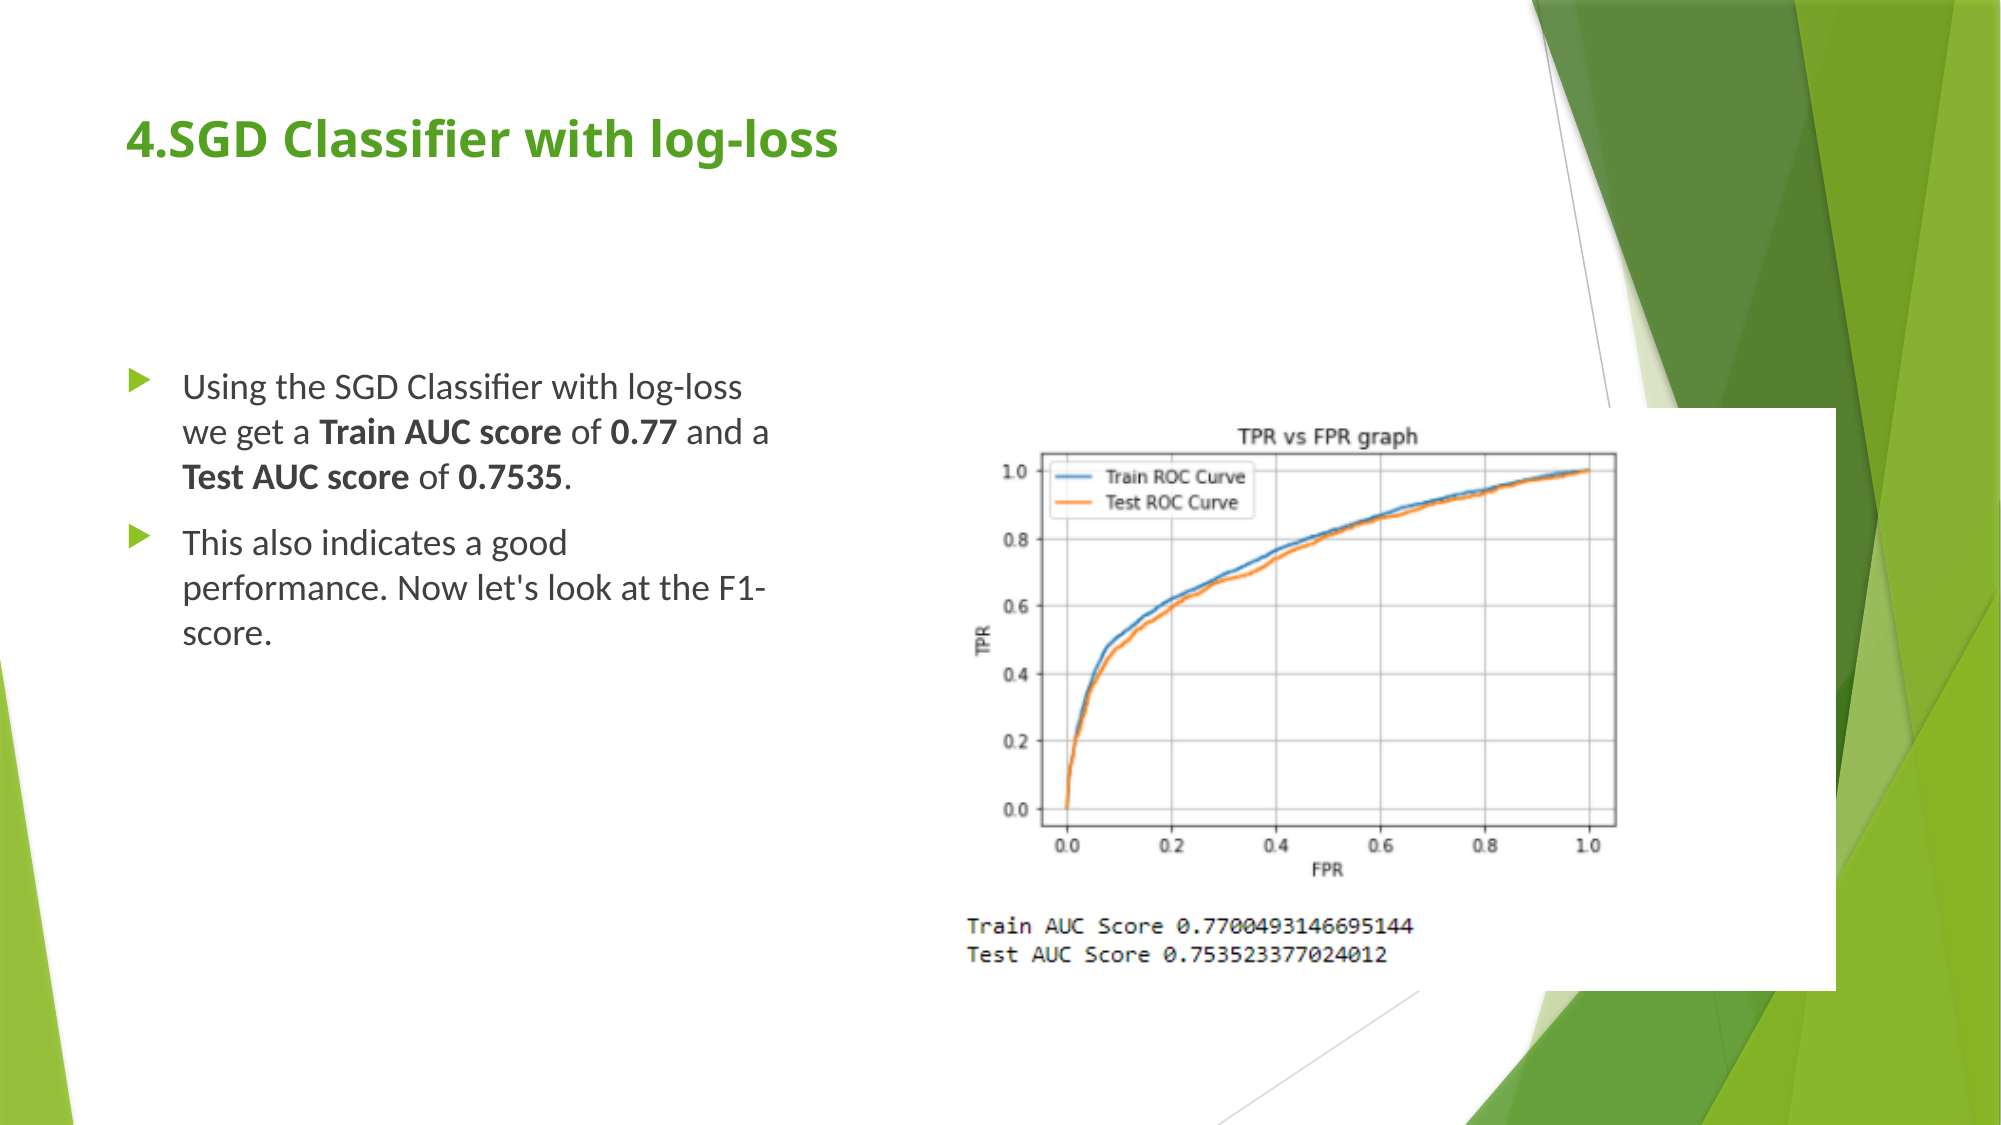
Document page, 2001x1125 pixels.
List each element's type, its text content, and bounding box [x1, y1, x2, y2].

title 4.SGD Classifier with log-loss [111, 99, 1522, 317]
list Using the SGD Classifier with log-loss we get a Train AUC score of 0.77 and a Test AUC score of 0.7535. This also indicates a good performance. Now let's look at the F1-score. [111, 354, 798, 992]
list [948, 408, 1836, 992]
